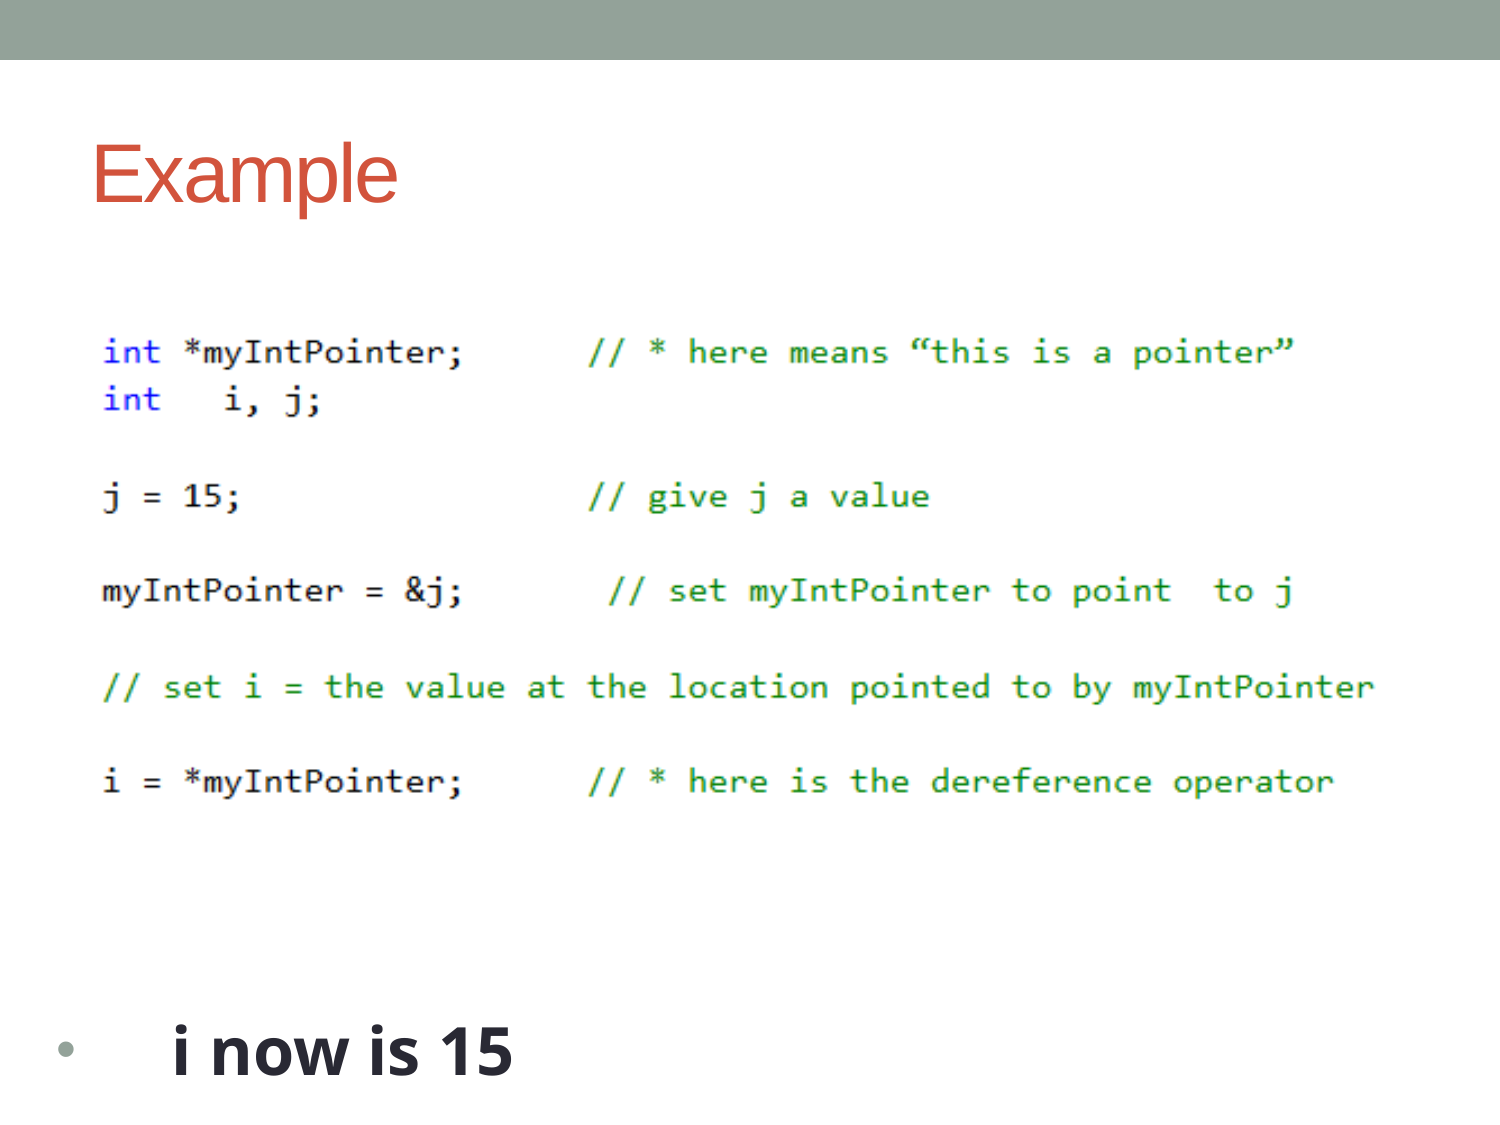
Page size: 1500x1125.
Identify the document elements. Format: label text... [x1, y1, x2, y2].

list i now is 15 [41, 993, 1467, 1125]
picture [17, 278, 1479, 858]
title Example [75, 87, 1425, 250]
